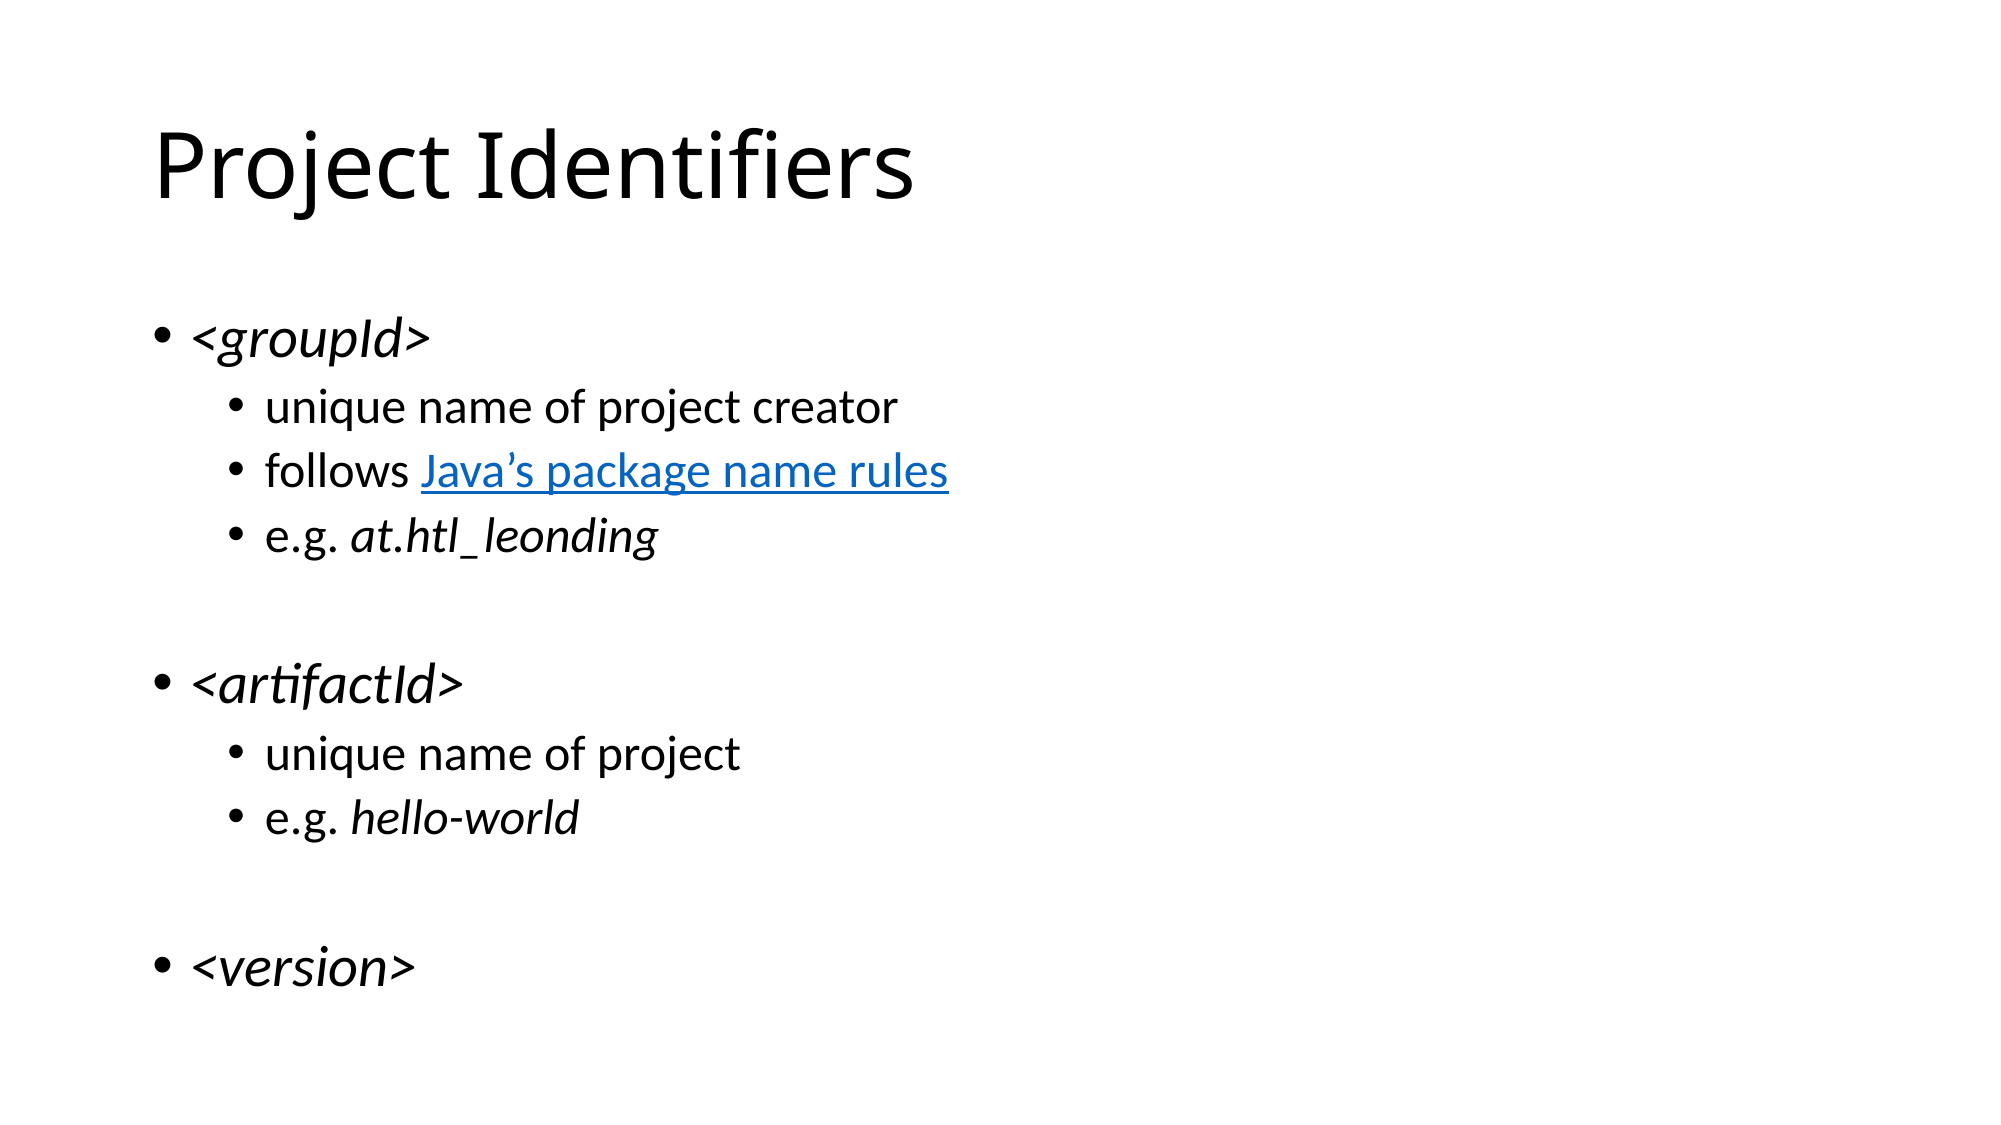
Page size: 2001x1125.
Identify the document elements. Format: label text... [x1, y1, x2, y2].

list <groupId> unique name of project creator follows Java’s package name rules e.g. at.htl_leonding <artifactId> unique name of project e.g. hello-world <version> [137, 299, 1863, 1017]
title Project Identifiers [137, 59, 1863, 278]
